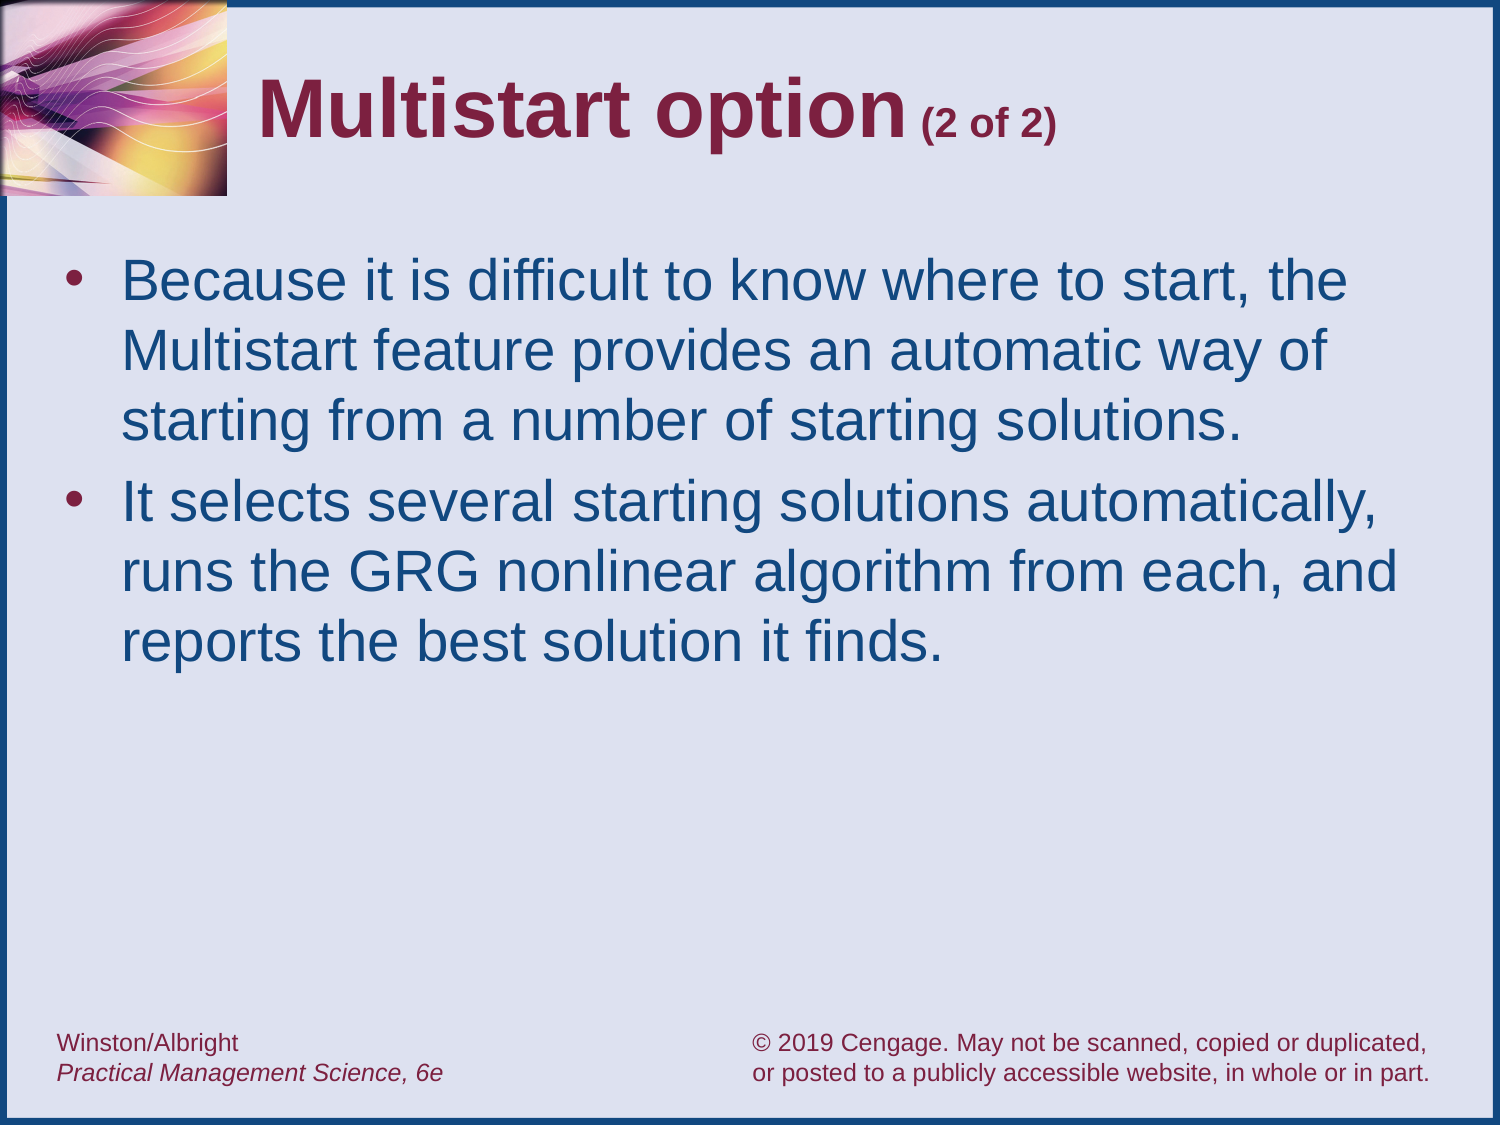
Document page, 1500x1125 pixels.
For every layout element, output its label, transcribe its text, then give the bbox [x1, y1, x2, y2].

title Multistart option (2 of 2) [241, 15, 1494, 193]
picture [0, 0, 227, 196]
list Because it is difficult to know where to start, the Multistart feature provides an automatic way of starting from a number of starting solutions. It selects several starting solutions automatically, runs the GRG nonlinear algorithm from each, and reports the best solution it finds. [49, 234, 1459, 978]
